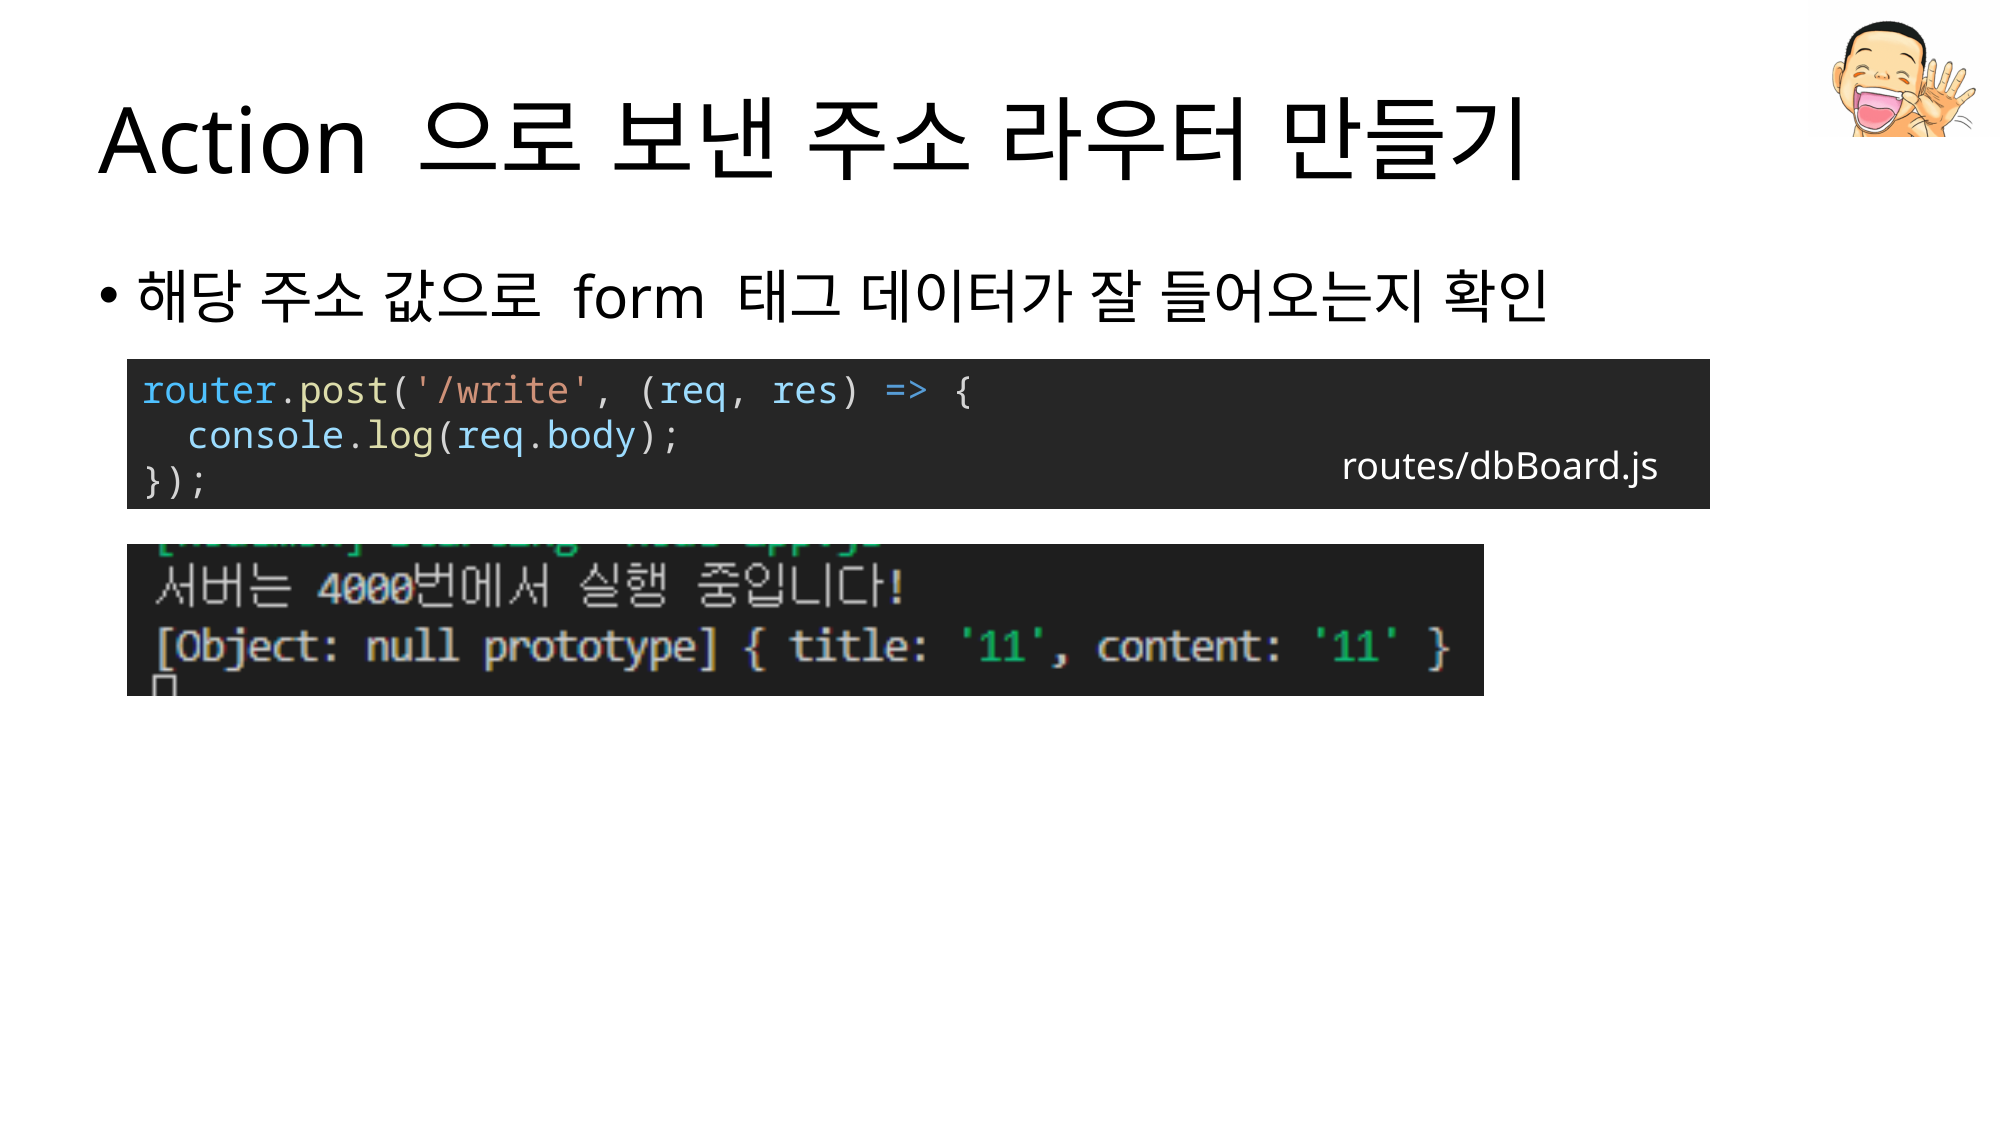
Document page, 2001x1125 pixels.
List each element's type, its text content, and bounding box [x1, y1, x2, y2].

list 해당 주소 값으로 form 태그 데이터가 잘 들어오는지 확인 [83, 217, 1855, 1125]
text_box router.post('/write', (req, res) => { console.log(req.body); }); [127, 359, 1710, 509]
picture [127, 544, 1484, 696]
title Action 으로 보낸 주소 라우터 만들기 [83, 0, 1931, 218]
text_box routes/dbBoard.js [1326, 434, 1674, 495]
picture [1931, 0, 2000, 137]
